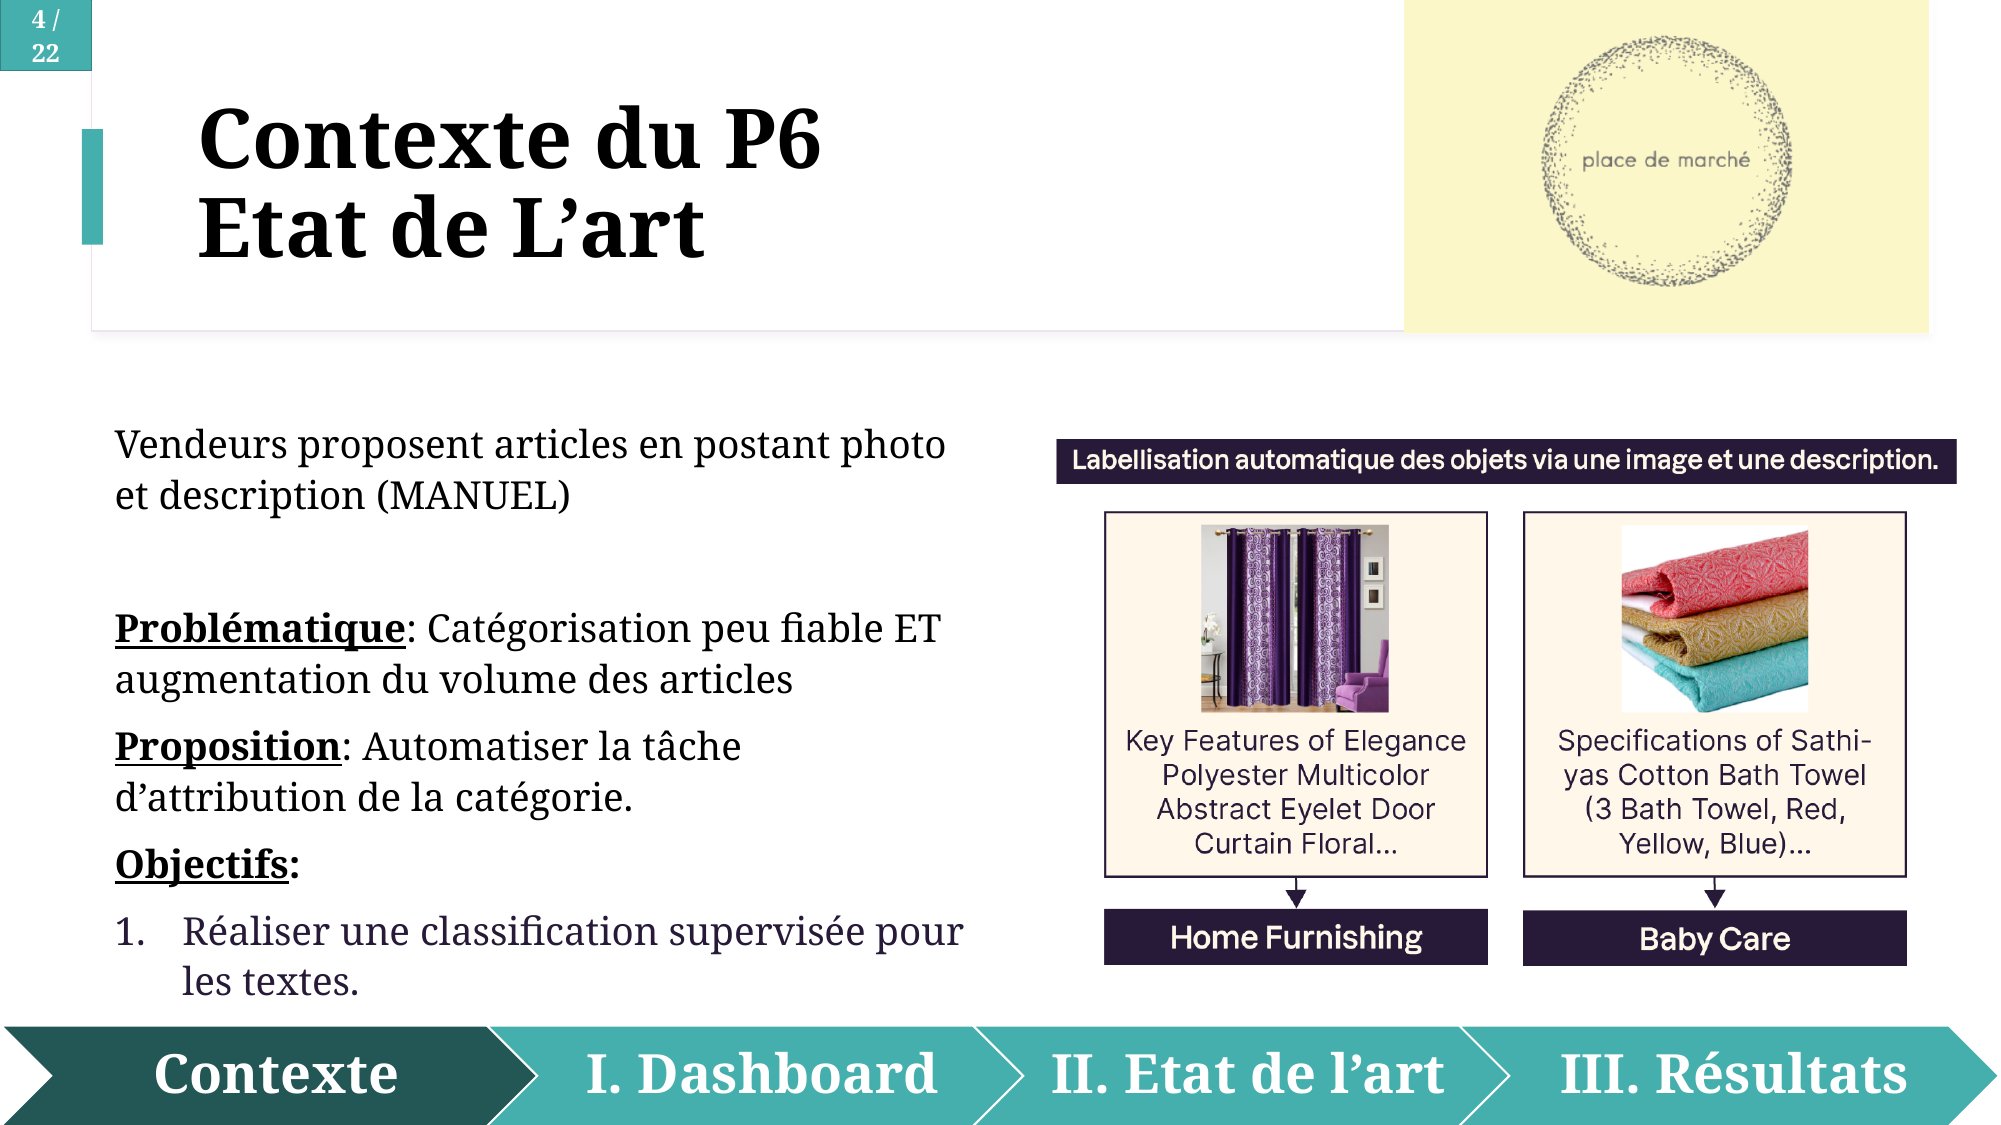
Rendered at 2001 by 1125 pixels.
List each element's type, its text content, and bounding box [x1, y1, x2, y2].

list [1048, 431, 1966, 976]
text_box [0, 1025, 2000, 1125]
picture [1404, 0, 1933, 334]
title Contexte du P6 Etat de L’art [183, 90, 1404, 284]
list Vendeurs proposent articles en postant photo et description (MANUEL) Problématique: Catégorisation peu fiable ET augmentation du volume des articles Proposition: Automatiser la tâche d’attribution de la catégorie. Objectifs: Réaliser une classification supervisée pour les textes. [99, 406, 993, 1013]
